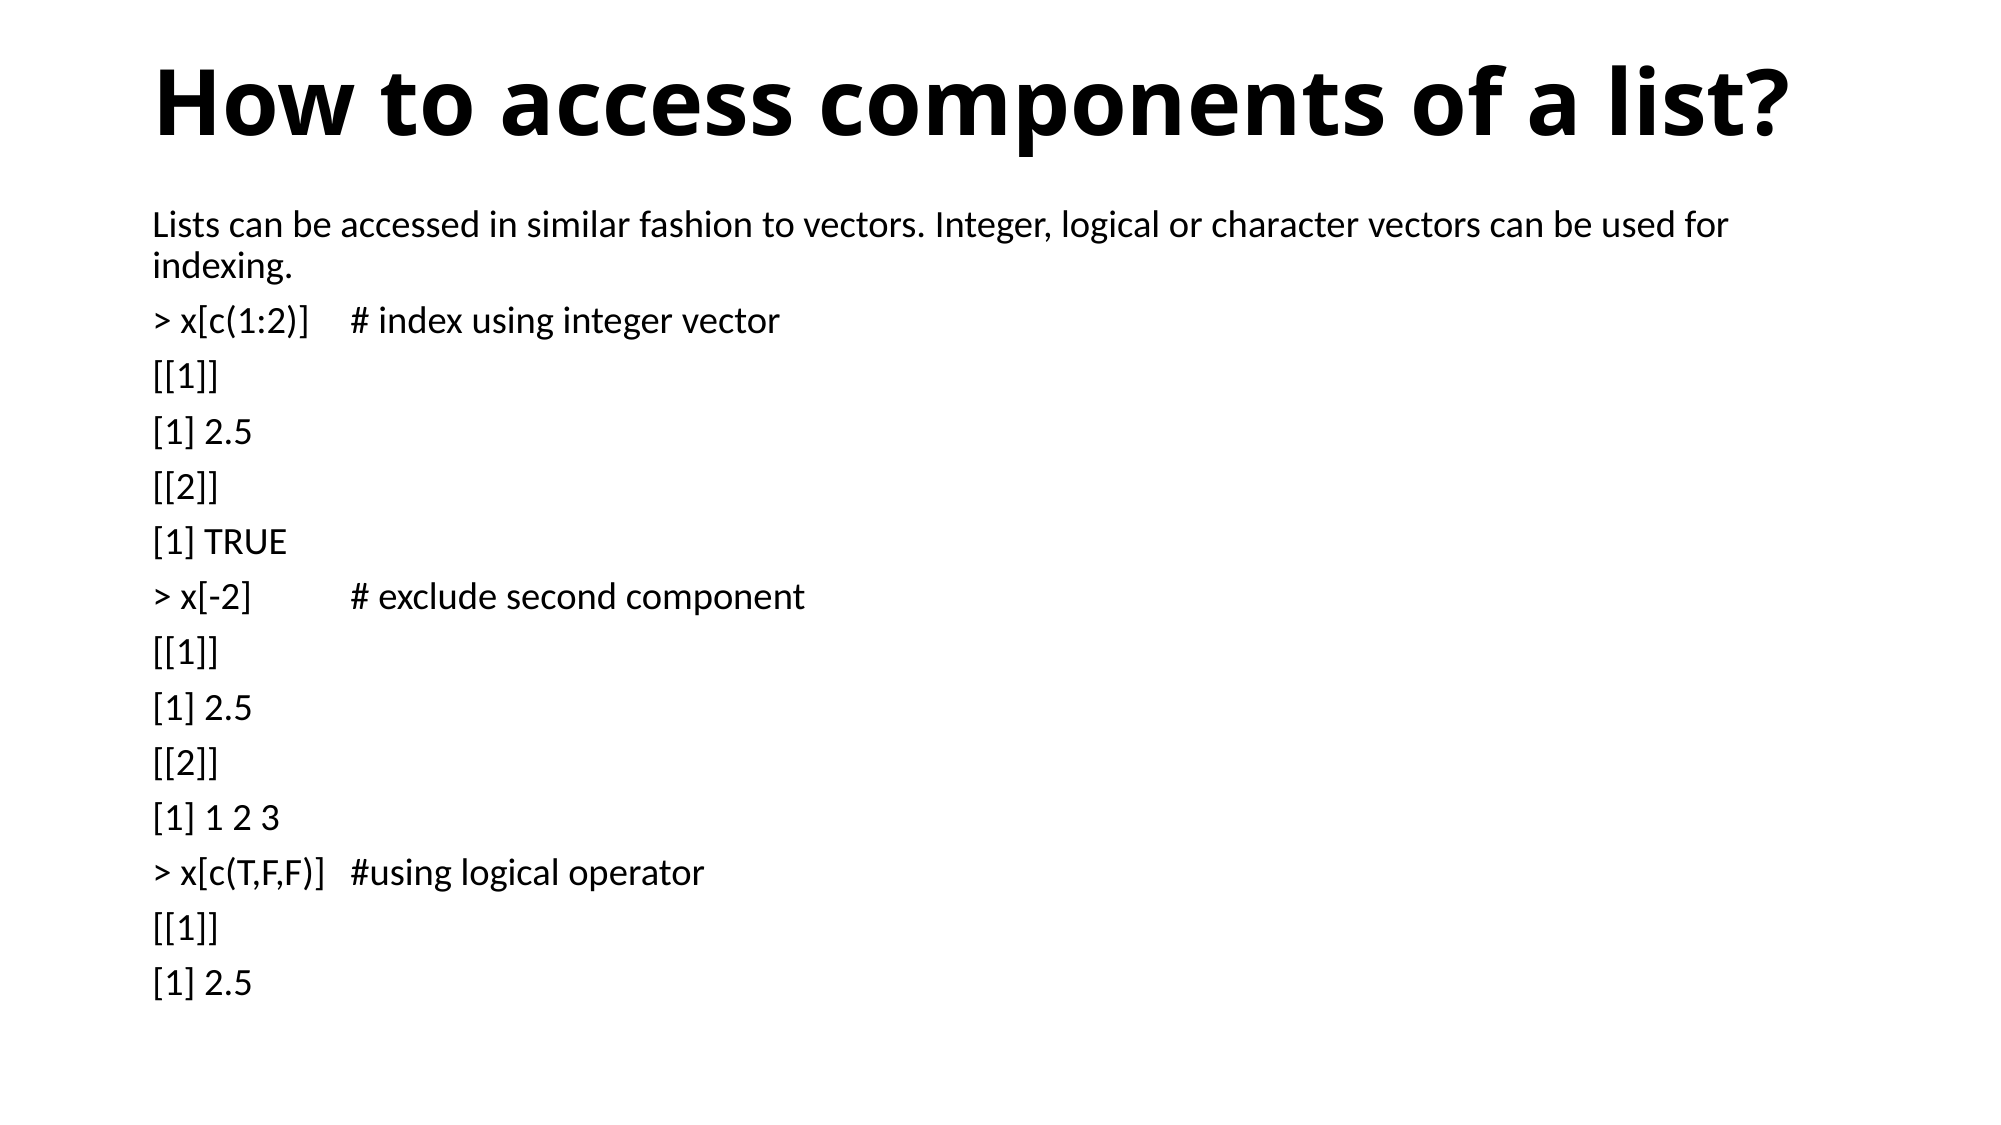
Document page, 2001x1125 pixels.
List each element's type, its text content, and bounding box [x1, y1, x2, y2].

title How to access components of a list? [137, 51, 1863, 196]
list Lists can be accessed in similar fashion to vectors. Integer, logical or character vectors can be used for indexing. > x[c(1:2)] # index using integer vector [[1]] [1] 2.5 [[2]] [1] TRUE > x[-2] # exclude second component [[1]] [1] 2.5 [[2]] [1] 1 2 3 > x[c(T,F,F)] #using logical operator [[1]] [1] 2.5 [137, 196, 1863, 1014]
